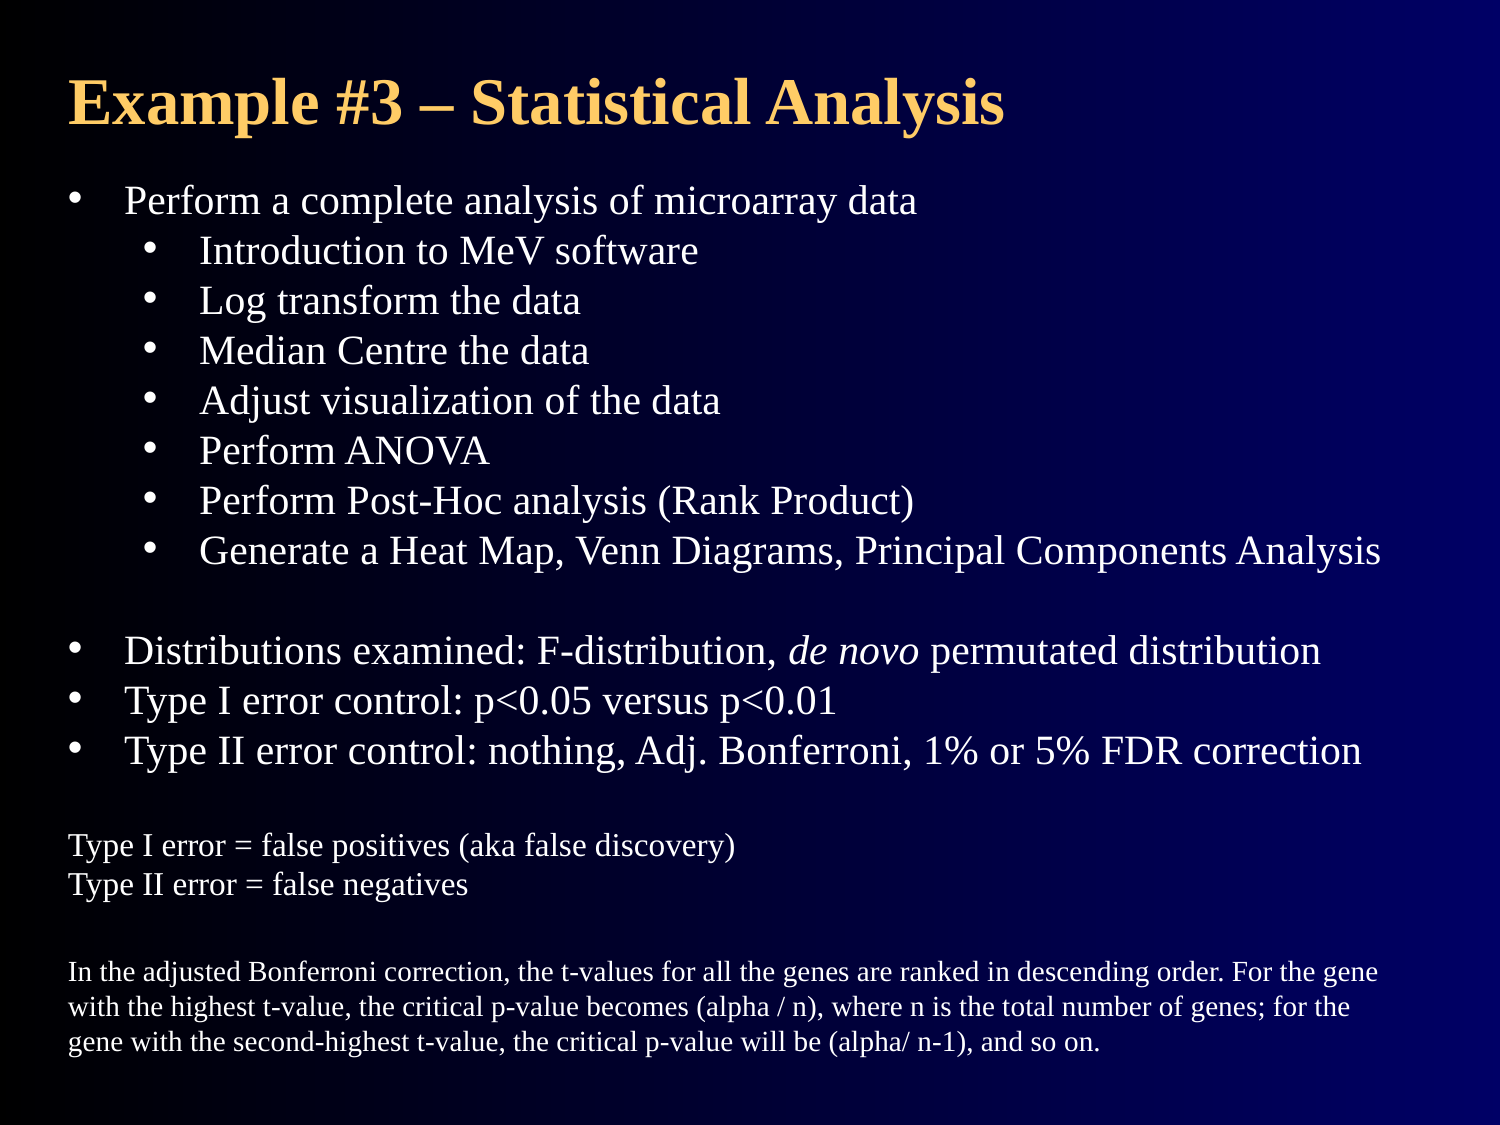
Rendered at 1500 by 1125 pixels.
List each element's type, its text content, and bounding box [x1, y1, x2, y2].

text_box Perform a complete analysis of microarray data Introduction to MeV software Log transform the data Median Centre the data Adjust visualization of the data Perform ANOVA Perform Post-Hoc analysis (Rank Product) Generate a Heat Map, Venn Diagrams, Principal Components Analysis Distributions examined: F-distribution, de novo permutated distribution Type I error control: p<0.05 versus p<0.01 Type II error control: nothing, Adj. Bonferroni, 1% or 5% FDR correction Type I error = false positives (aka false discovery) Type II error = false negatives In the adjusted Bonferroni correction, the t-values for all the genes are ranked in descending order. For the gene with the highest t-value, the critical p-value becomes (alpha / n), where n is the total number of genes; for the gene with the second-highest t-value, the critical p-value will be (alpha/ n-1), and so on. [53, 164, 1424, 1065]
title Example #3 – Statistical Analysis [52, 0, 1459, 225]
